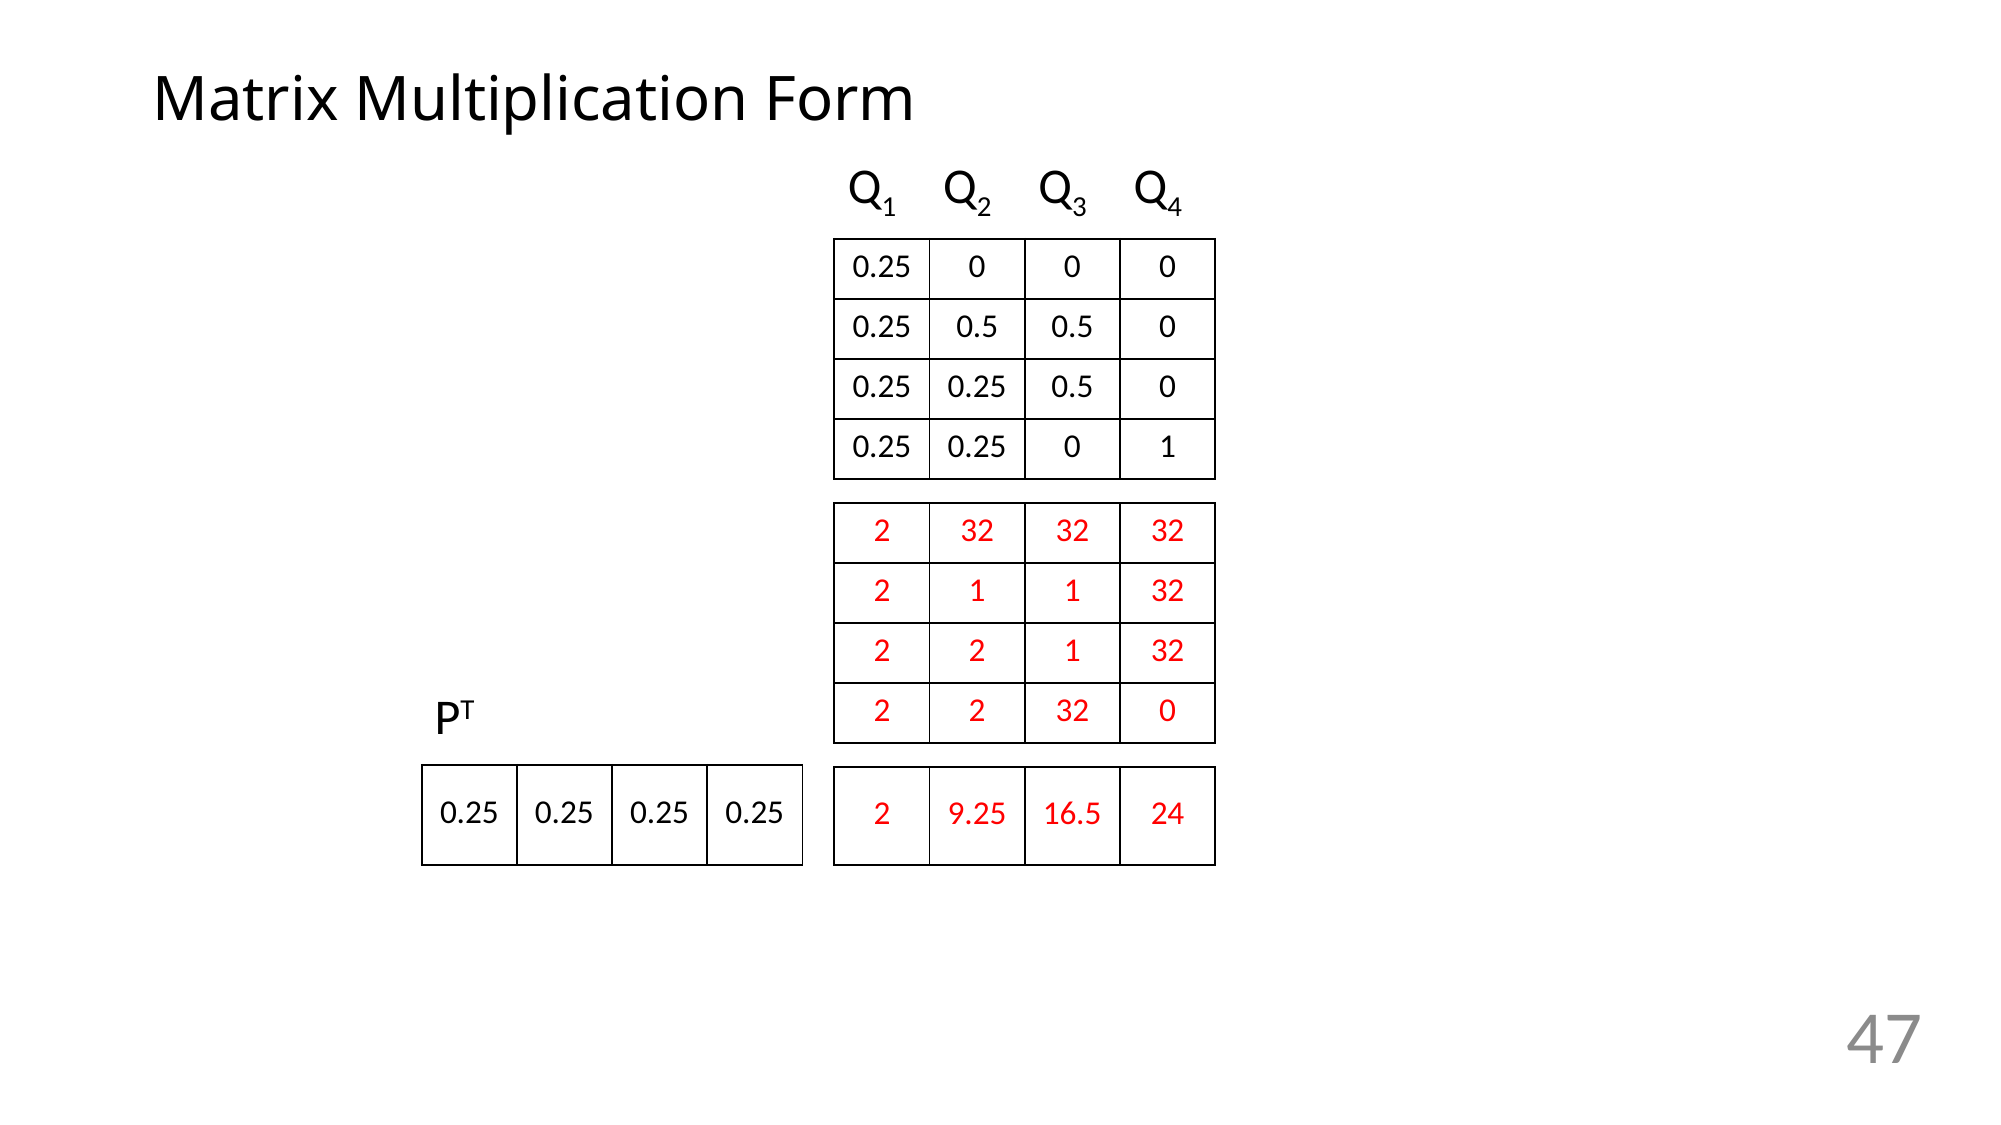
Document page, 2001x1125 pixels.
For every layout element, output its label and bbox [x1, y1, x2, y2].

table_cell [1026, 564, 1119, 622]
table_header [613, 766, 706, 864]
table_cell [835, 420, 929, 478]
table_header [835, 240, 929, 298]
table_cell [930, 624, 1024, 682]
table_cell [1026, 420, 1119, 478]
table_cell [930, 300, 1024, 358]
table_cell [930, 420, 1024, 478]
table_header [1026, 768, 1119, 864]
table_cell [930, 564, 1024, 622]
table_header [930, 768, 1024, 864]
table_header [518, 766, 611, 864]
table_header [825, 159, 1205, 231]
table_cell [835, 684, 929, 742]
table_header [1121, 240, 1214, 298]
table_header [1026, 240, 1119, 298]
table_cell [835, 300, 929, 358]
table_header [835, 504, 929, 562]
table_header [930, 504, 1024, 562]
slide_number [1750, 969, 1938, 1099]
table_cell [1121, 624, 1214, 682]
table_cell [835, 564, 929, 622]
table_cell [1121, 564, 1214, 622]
table_cell [930, 684, 1024, 742]
table_cell [1026, 624, 1119, 682]
table_header [1026, 504, 1119, 562]
table_header [1121, 504, 1214, 562]
table_header [835, 768, 929, 864]
table_header [407, 690, 502, 755]
table_cell [1026, 300, 1119, 358]
table_cell [1026, 360, 1119, 418]
table_cell [930, 360, 1024, 418]
table_cell [1121, 300, 1214, 358]
table_cell [835, 624, 929, 682]
table_cell [1121, 360, 1214, 418]
table_cell [835, 360, 929, 418]
table_cell [1121, 420, 1214, 478]
table_cell [1026, 684, 1119, 742]
table_header [708, 766, 802, 864]
table_header [1121, 768, 1214, 864]
table_header [423, 766, 516, 864]
table_cell [1121, 684, 1214, 742]
title [137, 59, 1863, 142]
table_header [930, 240, 1024, 298]
